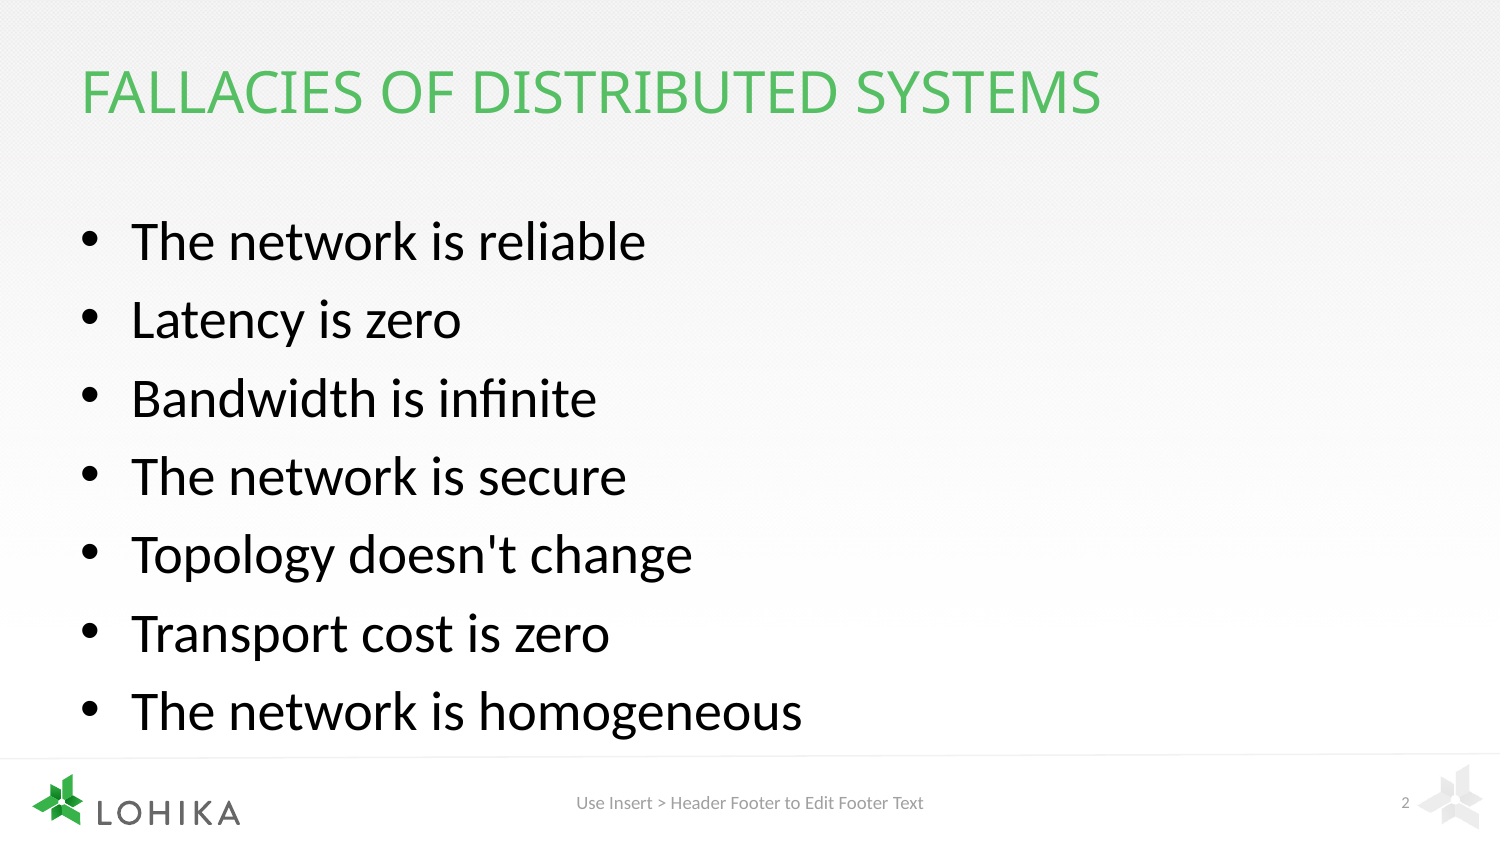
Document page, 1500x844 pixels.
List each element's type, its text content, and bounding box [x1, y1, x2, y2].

slide_number 2 [1342, 779, 1425, 825]
list The network is reliable Latency is zero Bandwidth is infinite The network is secure Topology doesn't change Transport cost is zero The network is homogeneous [64, 196, 1415, 754]
picture [0, 755, 1500, 844]
footer Use Insert > Header Footer to Edit Footer Text [342, 779, 1158, 825]
title Fallacies of Distributed Systems [64, 47, 1415, 189]
picture [0, 0, 1500, 757]
